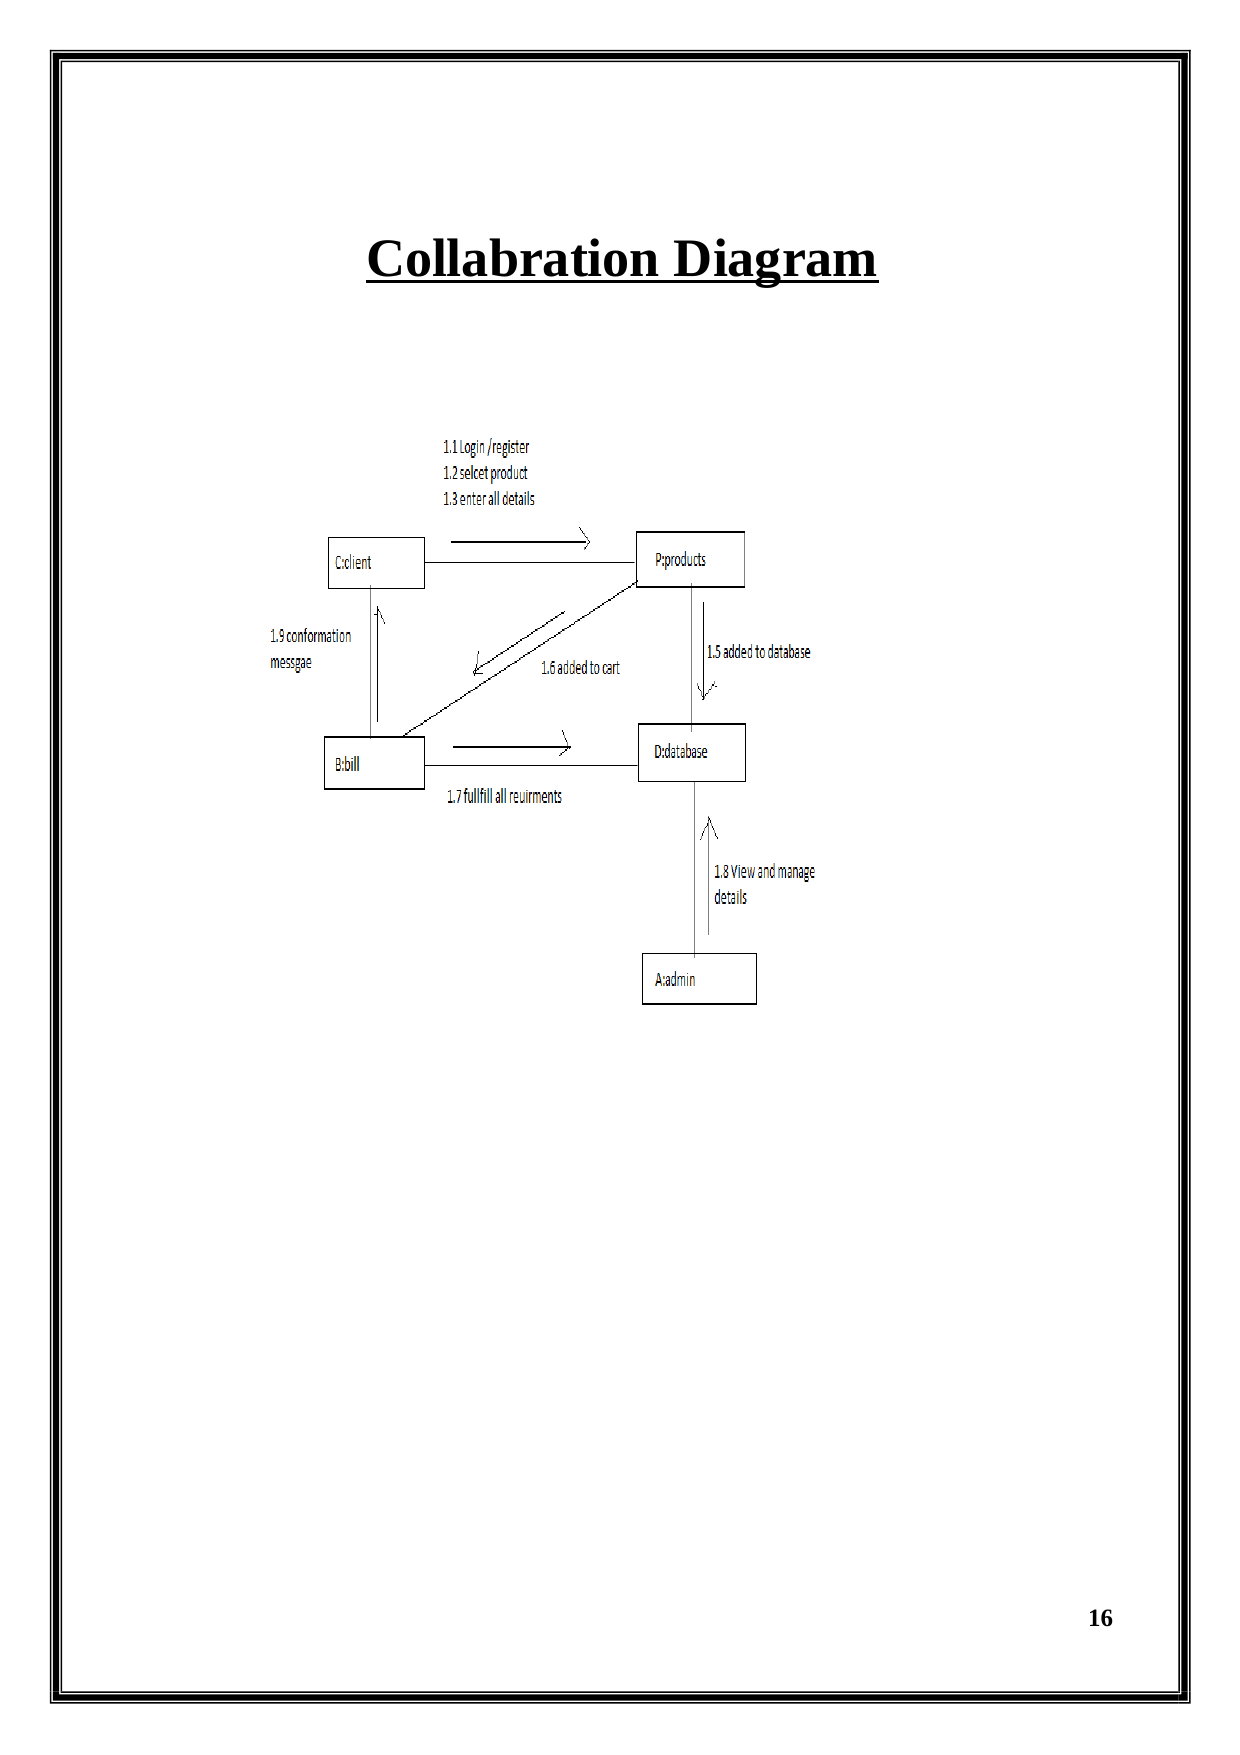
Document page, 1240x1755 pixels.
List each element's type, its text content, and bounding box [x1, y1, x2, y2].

text_box [270, 438, 815, 1006]
slide_number 16 [1081, 1601, 1120, 1755]
text_box Collabration Diagram [363, 220, 882, 288]
